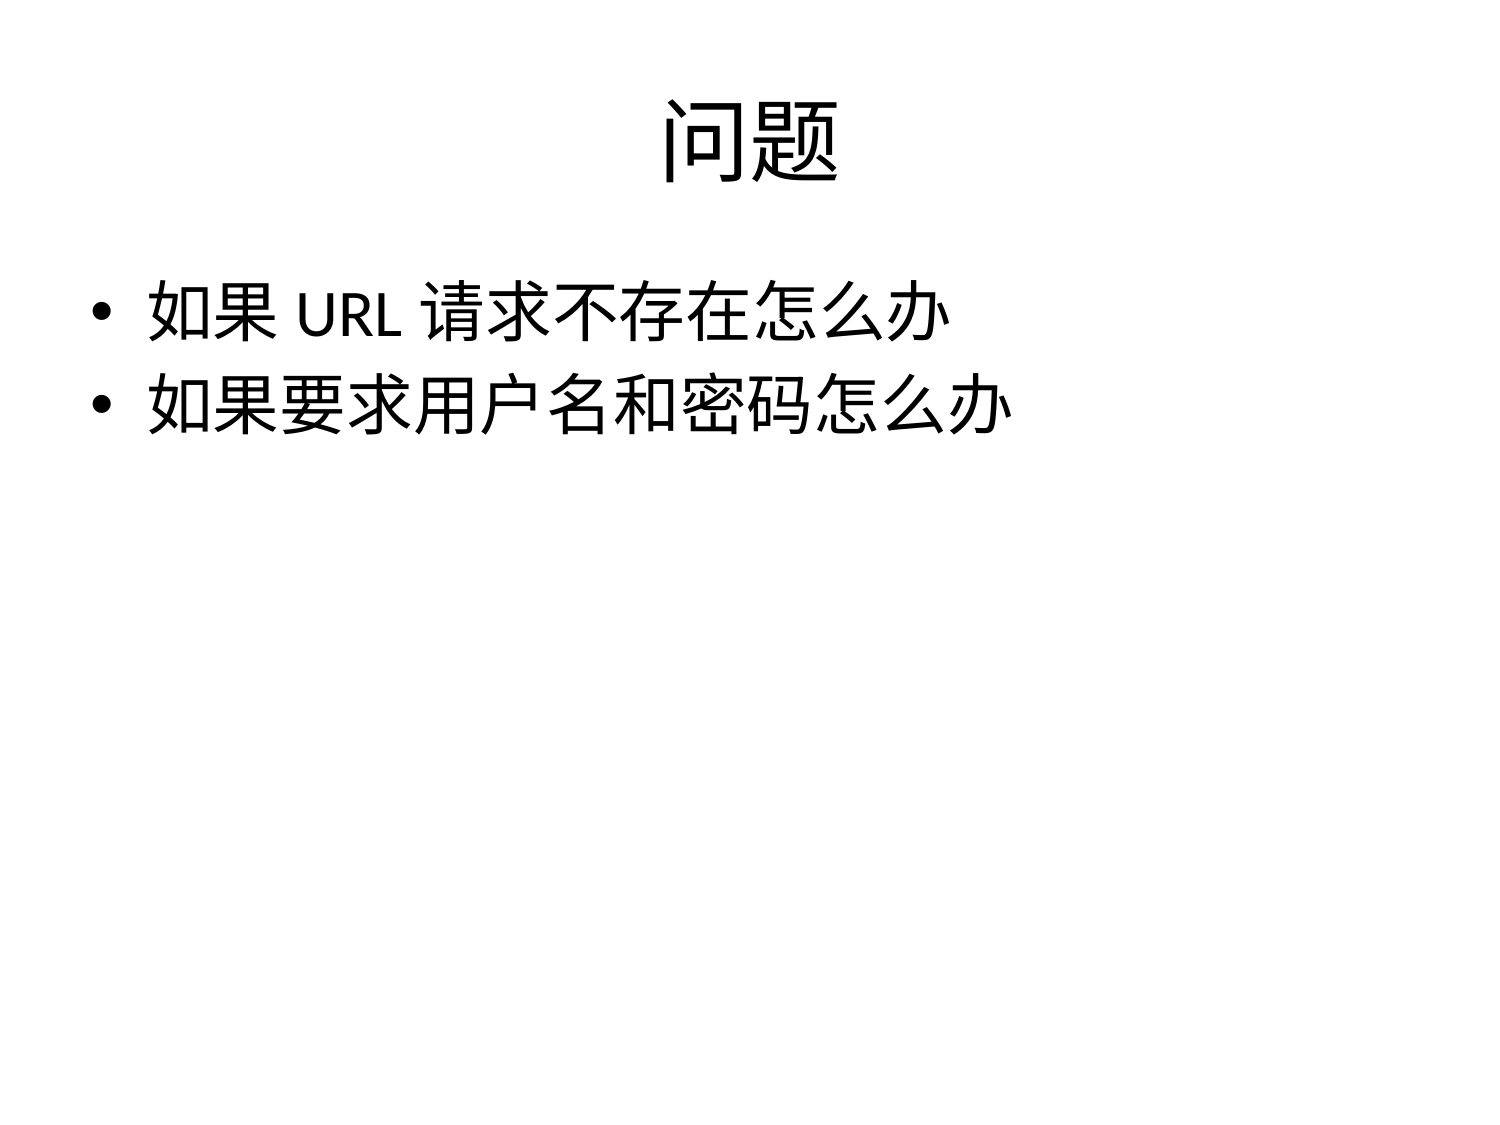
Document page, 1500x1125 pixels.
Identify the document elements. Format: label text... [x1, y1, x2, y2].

list 如果URL请求不存在怎么办 如果要求用户名和密码怎么办 [75, 262, 1425, 1005]
title 问题 [75, 45, 1425, 233]
